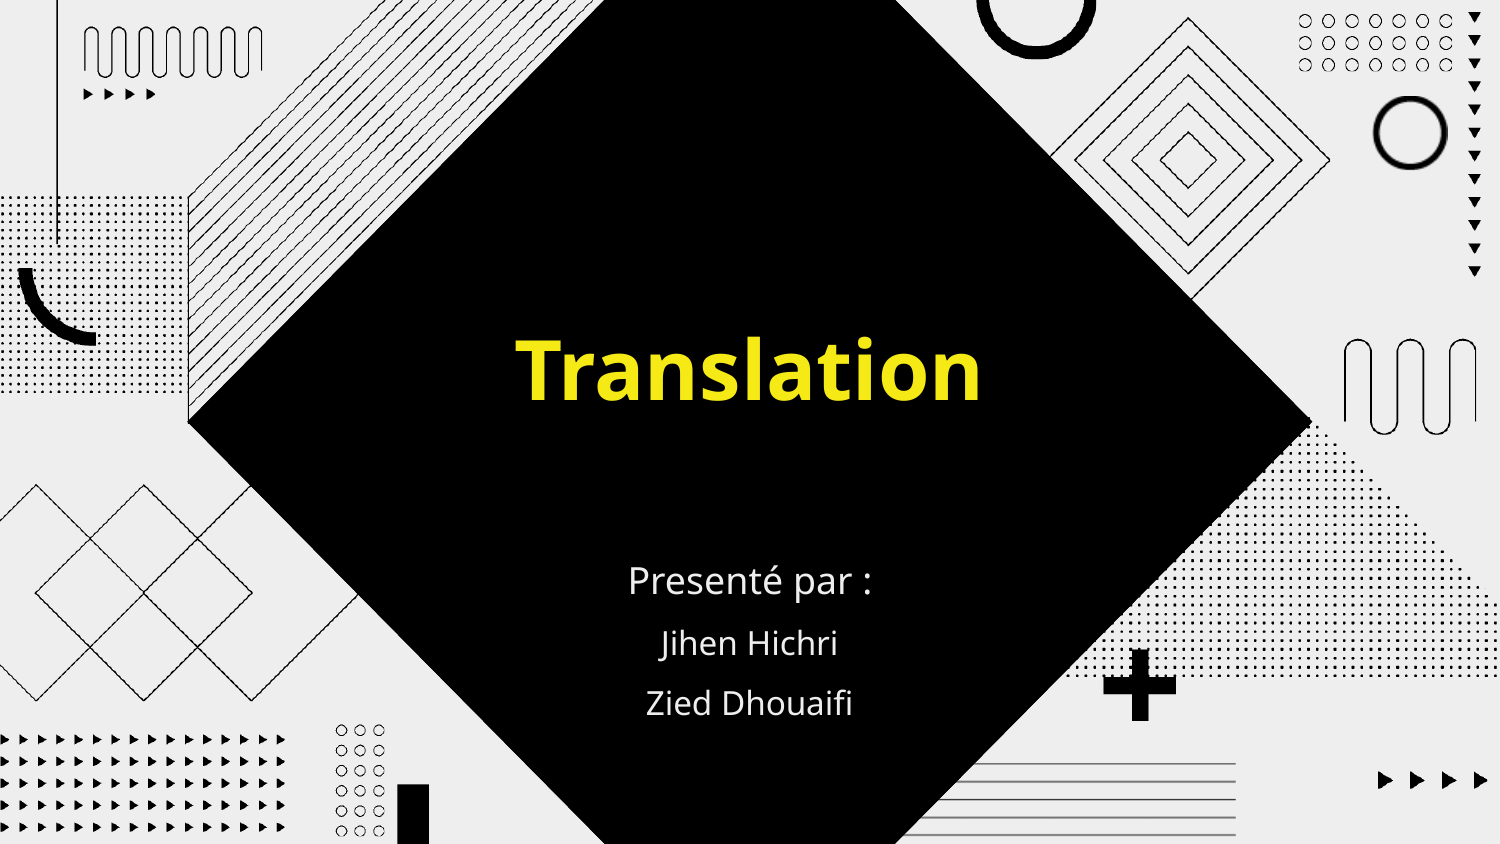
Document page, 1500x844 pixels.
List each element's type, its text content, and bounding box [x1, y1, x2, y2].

picture [335, 724, 385, 837]
picture [1061, 338, 1500, 721]
picture [1371, 96, 1448, 172]
picture [83, 88, 156, 100]
picture [1468, 0, 1481, 277]
picture [0, 0, 603, 424]
text_box [187, 0, 1313, 844]
text_box Presenté par : Jihen Hichri Zied Dhouaifi [523, 563, 977, 694]
picture [976, 0, 1453, 303]
picture [896, 763, 1235, 844]
picture [0, 483, 361, 702]
picture [0, 734, 285, 832]
text_box Translation [409, 220, 1090, 513]
picture [1378, 771, 1488, 789]
